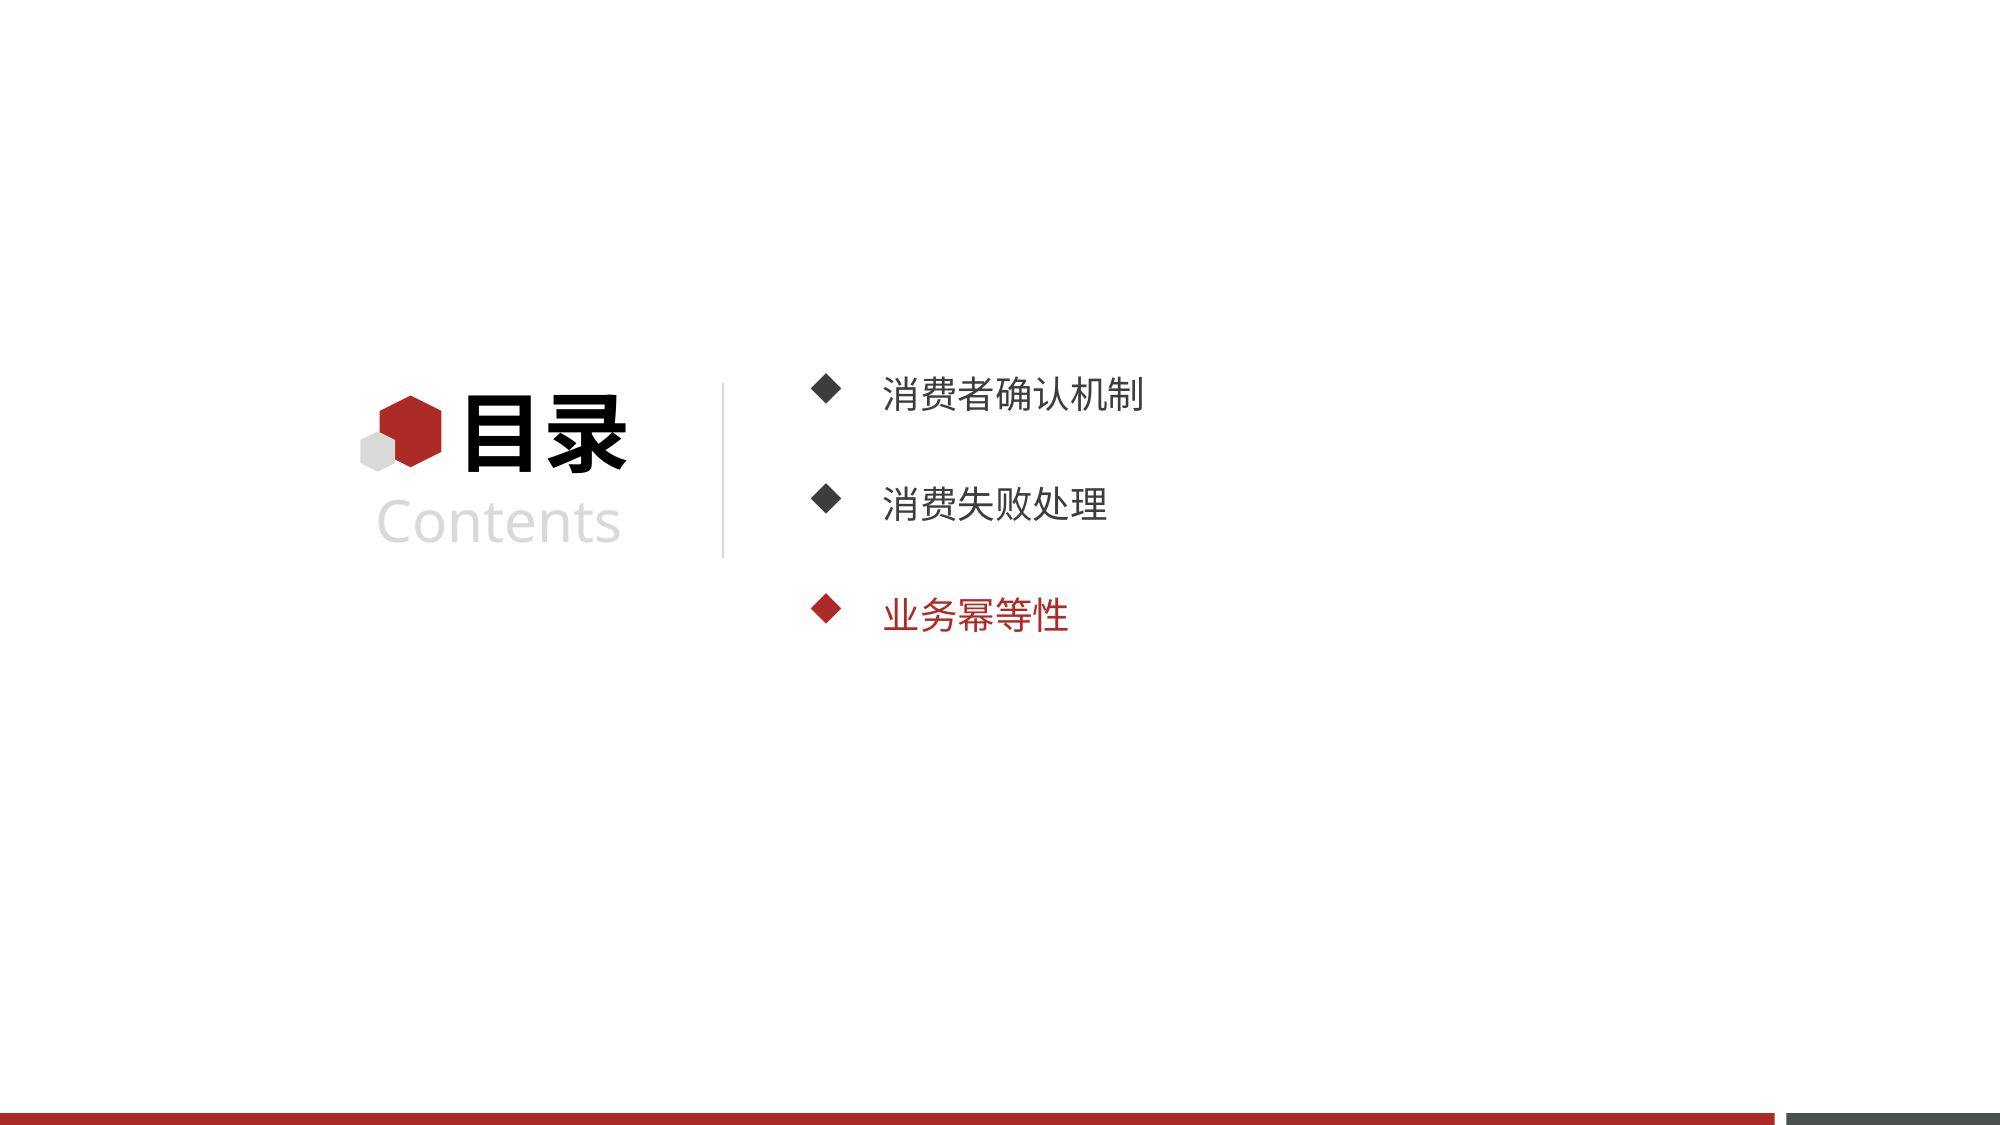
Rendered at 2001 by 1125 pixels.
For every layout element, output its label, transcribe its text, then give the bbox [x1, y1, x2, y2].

text_box 消费失败处理 [792, 448, 1773, 559]
text_box 业务幂等性 [792, 559, 1773, 670]
list 消费者确认机制 [792, 338, 1773, 448]
